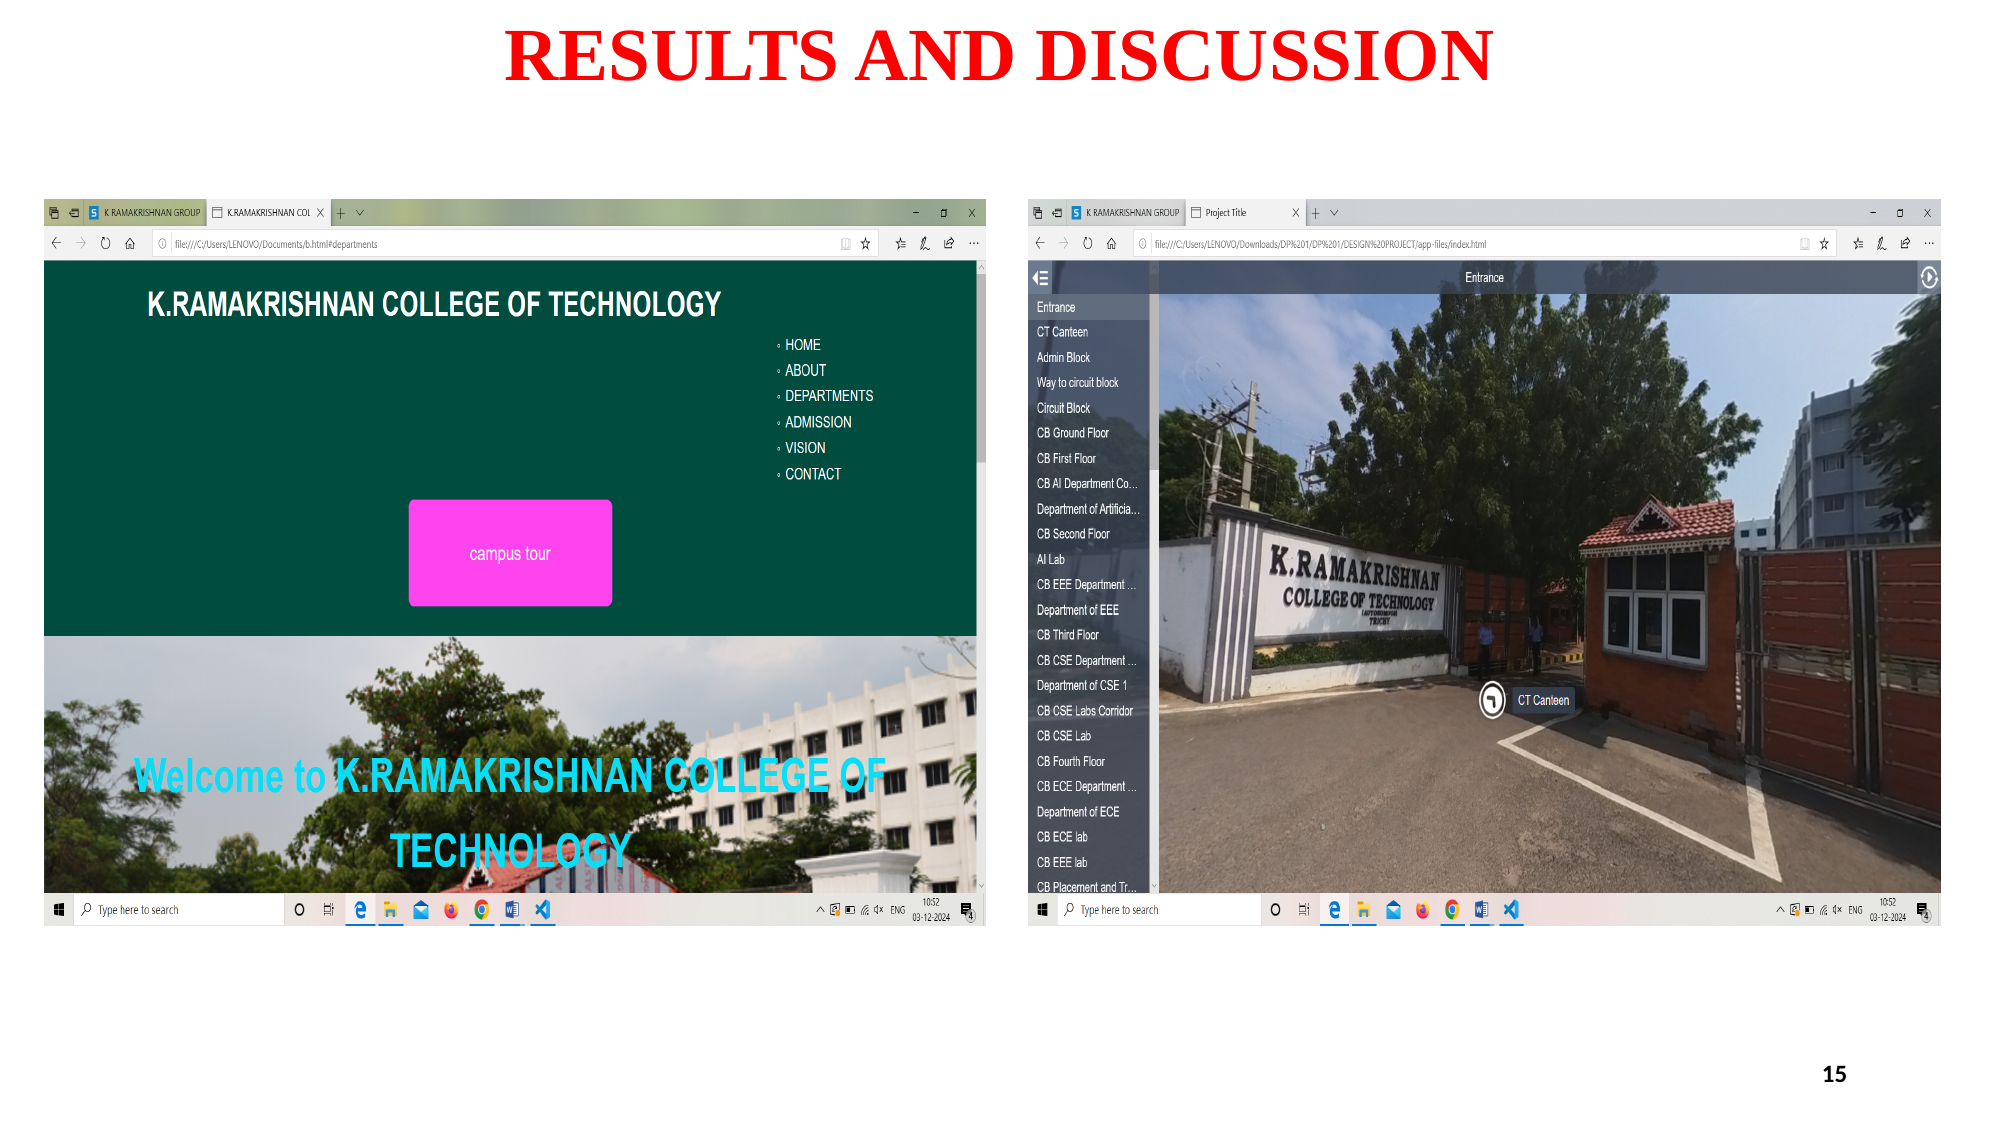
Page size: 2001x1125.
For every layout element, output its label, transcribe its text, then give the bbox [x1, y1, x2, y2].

slide_number 15 [1412, 1042, 1863, 1103]
picture [1028, 199, 1941, 926]
title RESULTS AND DISCUSSION [0, 0, 2000, 112]
picture [44, 199, 986, 926]
